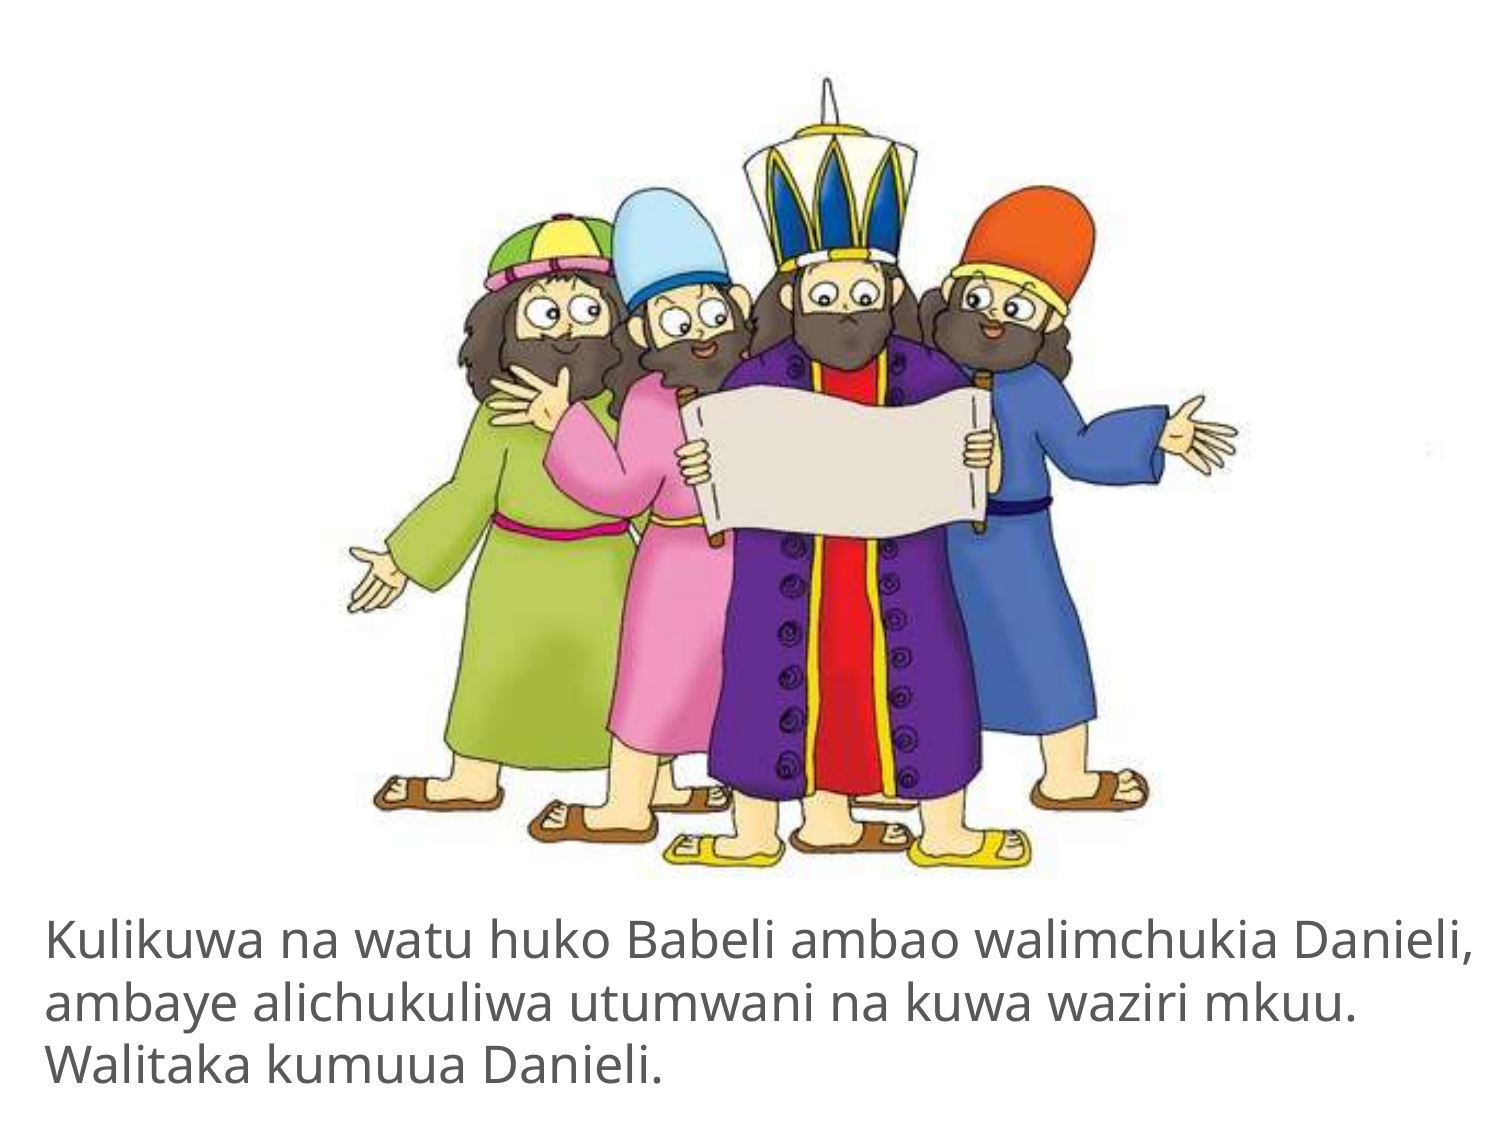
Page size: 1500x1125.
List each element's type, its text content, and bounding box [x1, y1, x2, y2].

picture [40, 1, 1466, 894]
text_box Kulikuwa na watu huko Babeli ambao walimchukia Danieli, ambaye alichukuliwa utumwani na kuwa waziri mkuu. Walitaka kumuua Danieli. [29, 898, 1500, 1102]
